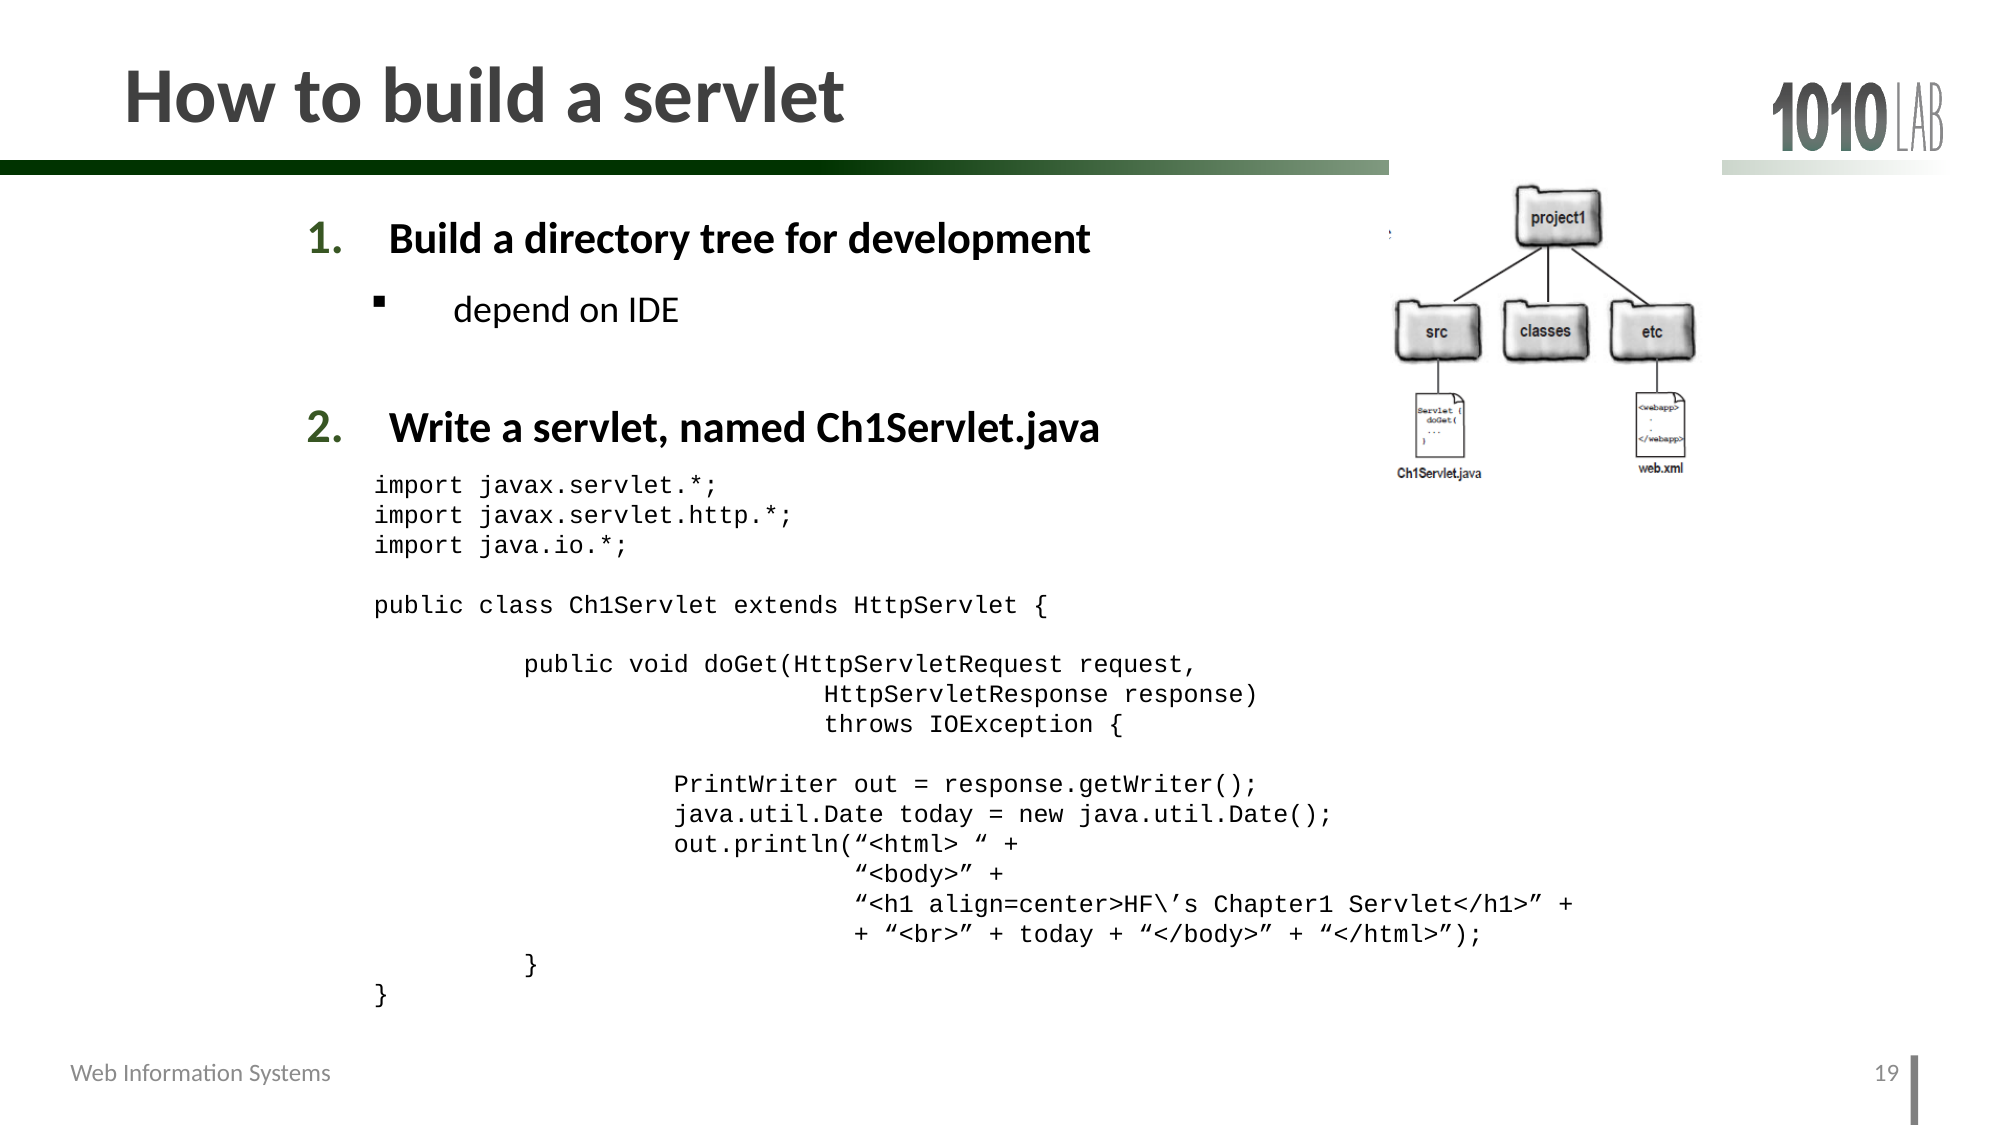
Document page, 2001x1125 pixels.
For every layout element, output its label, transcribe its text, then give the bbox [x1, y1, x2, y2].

slide_number Web Information Systems [55, 1041, 506, 1101]
text_box import javax.servlet.*; import javax.servlet.http.*; import java.io.*; public class Ch1Servlet extends HttpServlet { public void doGet(HttpServletRequest request, HttpServletResponse response) throws IOException { PrintWriter out = response.getWriter(); java.util.Date today = new java.util.Date(); out.println(“<html> “ + “<body>” + “<h1 align=center>HF\’s Chapter1 Servlet</h1>” + + “<br>” + today + “</body>” + “</html>”); } } [359, 460, 1604, 1015]
picture [1389, 148, 1722, 499]
list Build a directory tree for development depend on IDE Write a servlet, named Ch1Servlet.java [291, 149, 1389, 461]
slide_number 19 [1838, 1041, 1915, 1101]
title How to build a servlet [109, 25, 1676, 168]
